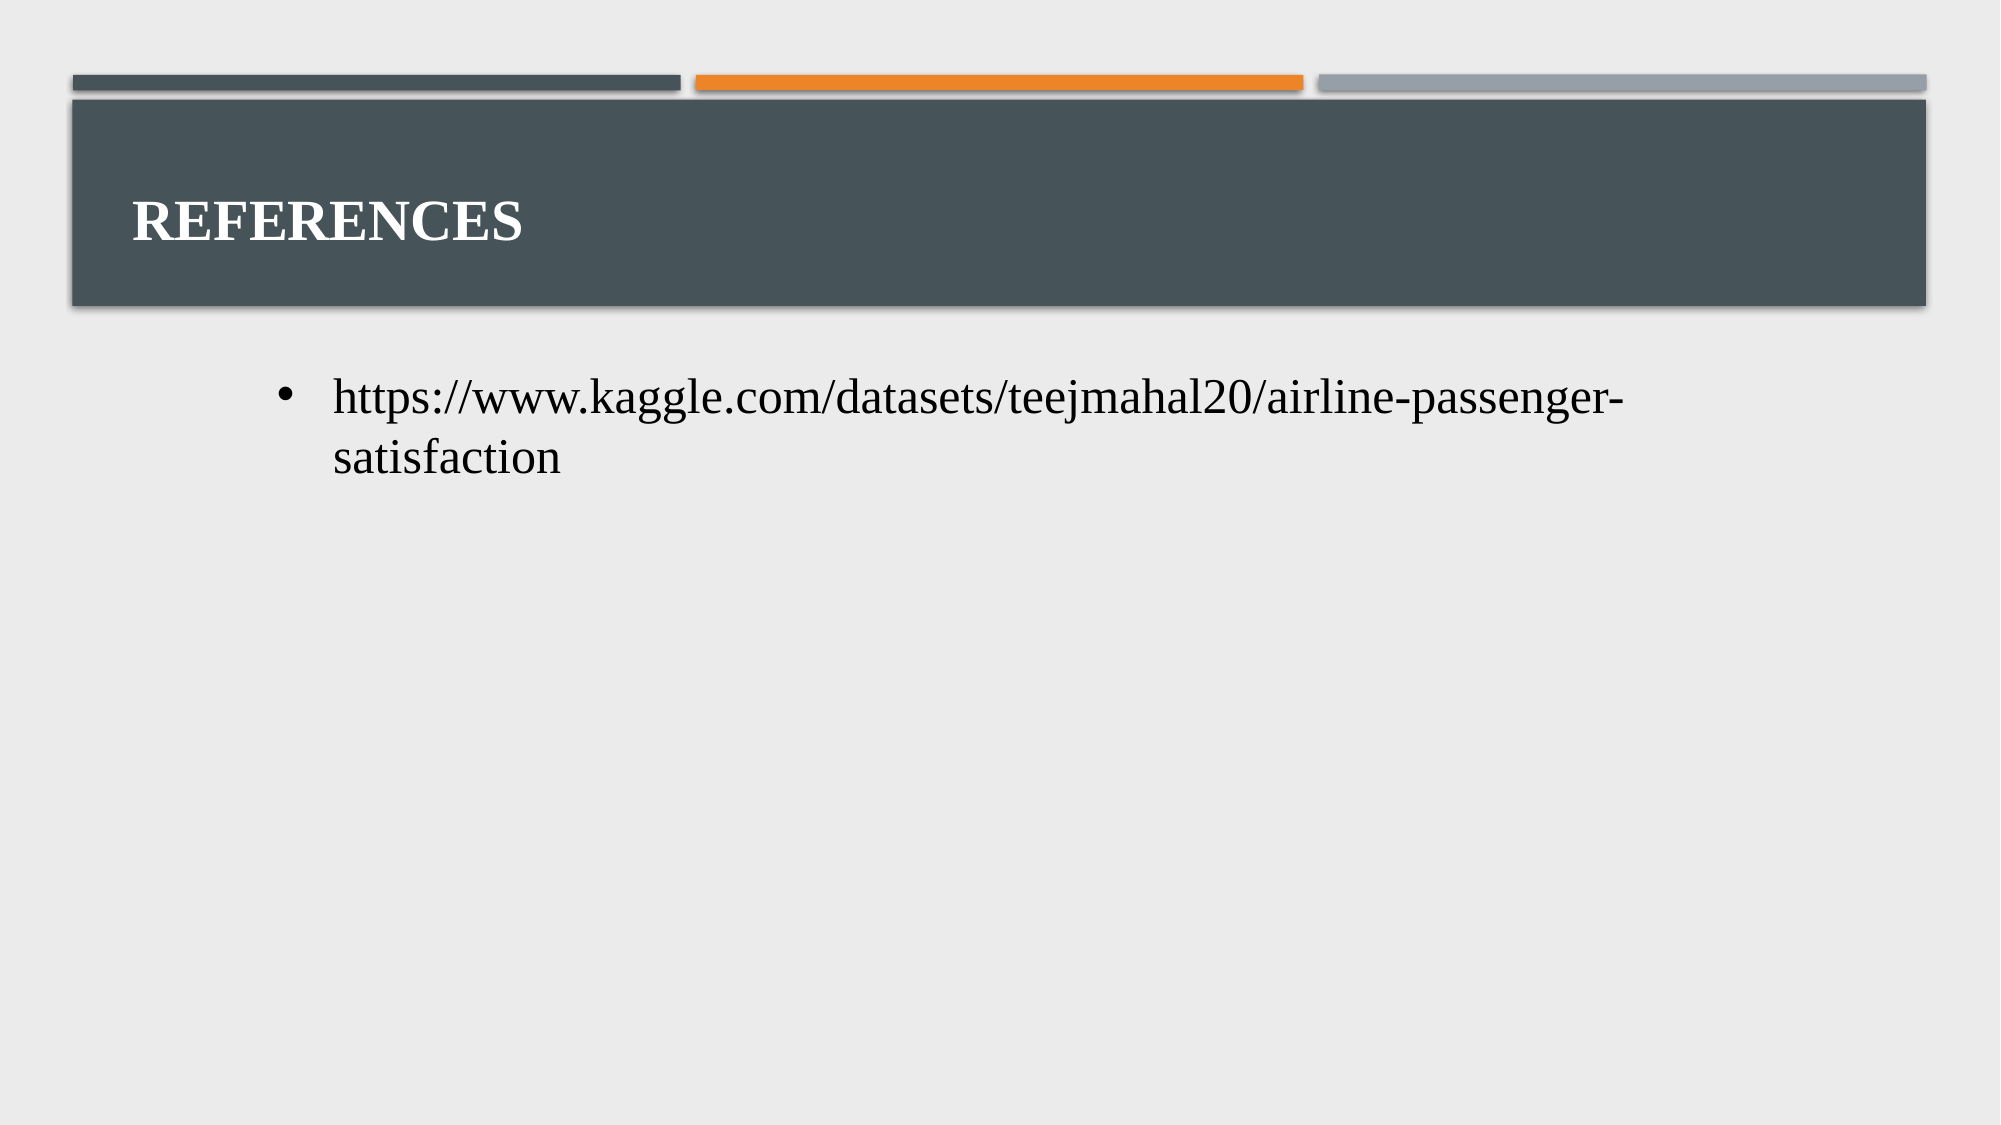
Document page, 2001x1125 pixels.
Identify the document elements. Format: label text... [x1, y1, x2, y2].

title REFERENCES [117, 97, 1928, 260]
text_box https://www.kaggle.com/datasets/teejmahal20/airline-passenger-satisfaction [262, 356, 1830, 491]
